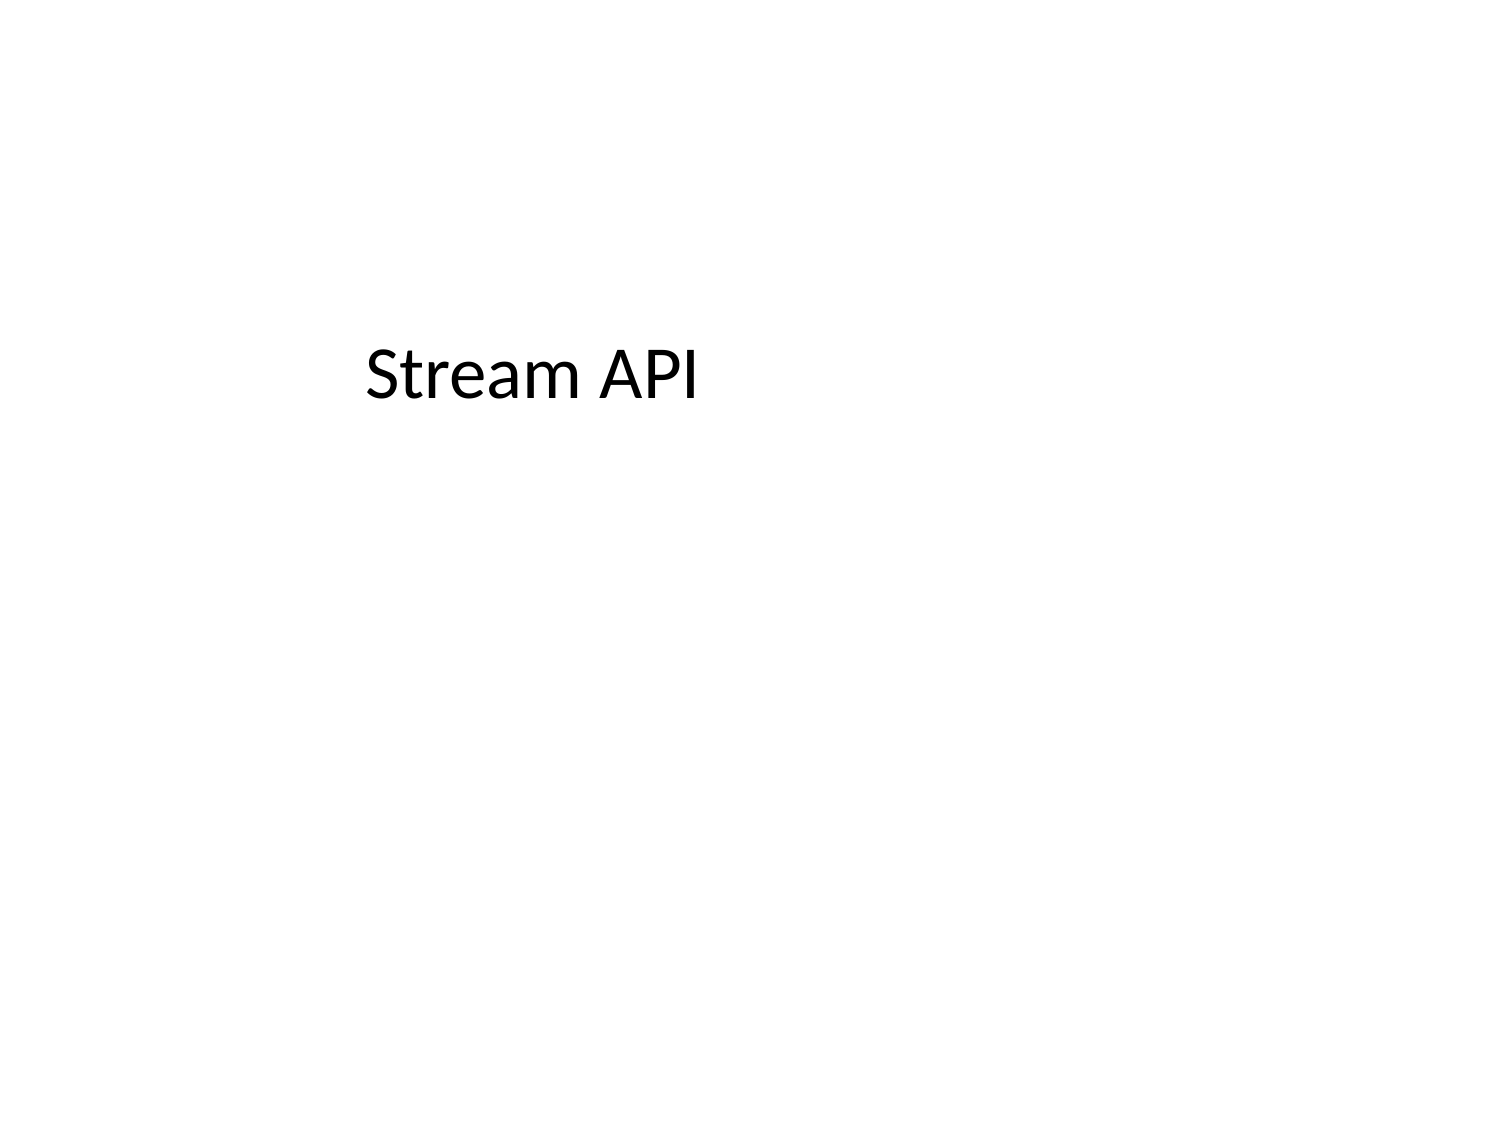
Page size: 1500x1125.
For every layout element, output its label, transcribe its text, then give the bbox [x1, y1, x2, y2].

title Stream API [349, 224, 1413, 513]
